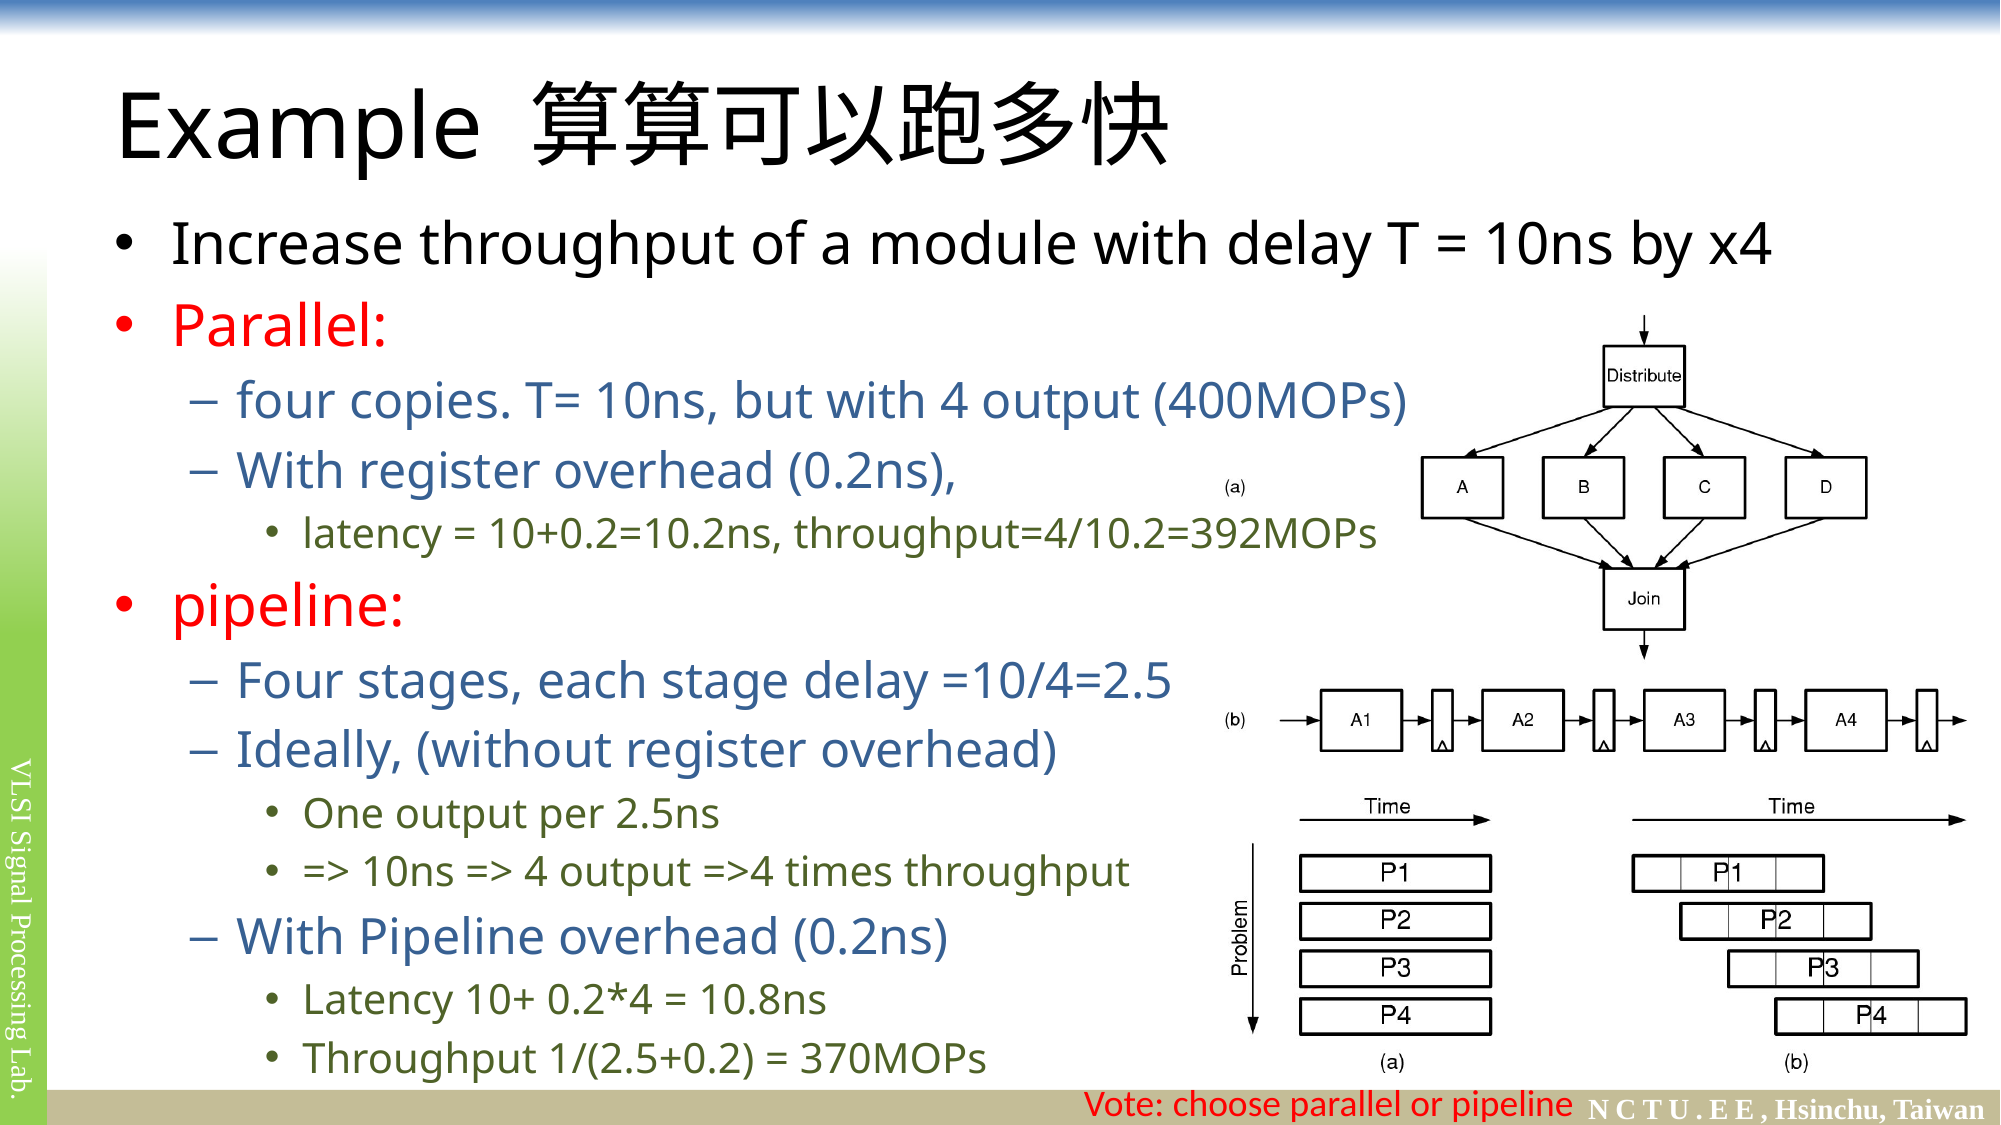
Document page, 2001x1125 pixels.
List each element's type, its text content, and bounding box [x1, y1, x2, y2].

list Increase throughput of a module with delay T = 10ns by x4 Parallel: four copies. T= 10ns, but with 4 output (400MOPs) With register overhead (0.2ns), latency = 10+0.2=10.2ns, throughput=4/10.2=392MOPs pipeline: Four stages, each stage delay =10/4=2.5 Ideally, (without register overhead) One output per 2.5ns => 10ns => 4 output =>4 times throughput With Pipeline overhead (0.2ns) Latency 10+ 0.2*4 = 10.8ns Throughput 1/(2.5+0.2) = 370MOPs [99, 198, 1901, 1125]
title Example 算算可以跑多快 [99, 44, 1901, 198]
picture [1227, 794, 1969, 1073]
text_box Vote: choose parallel or pipeline [1069, 1072, 1590, 1125]
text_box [0, 472, 47, 476]
picture [1224, 314, 1969, 752]
